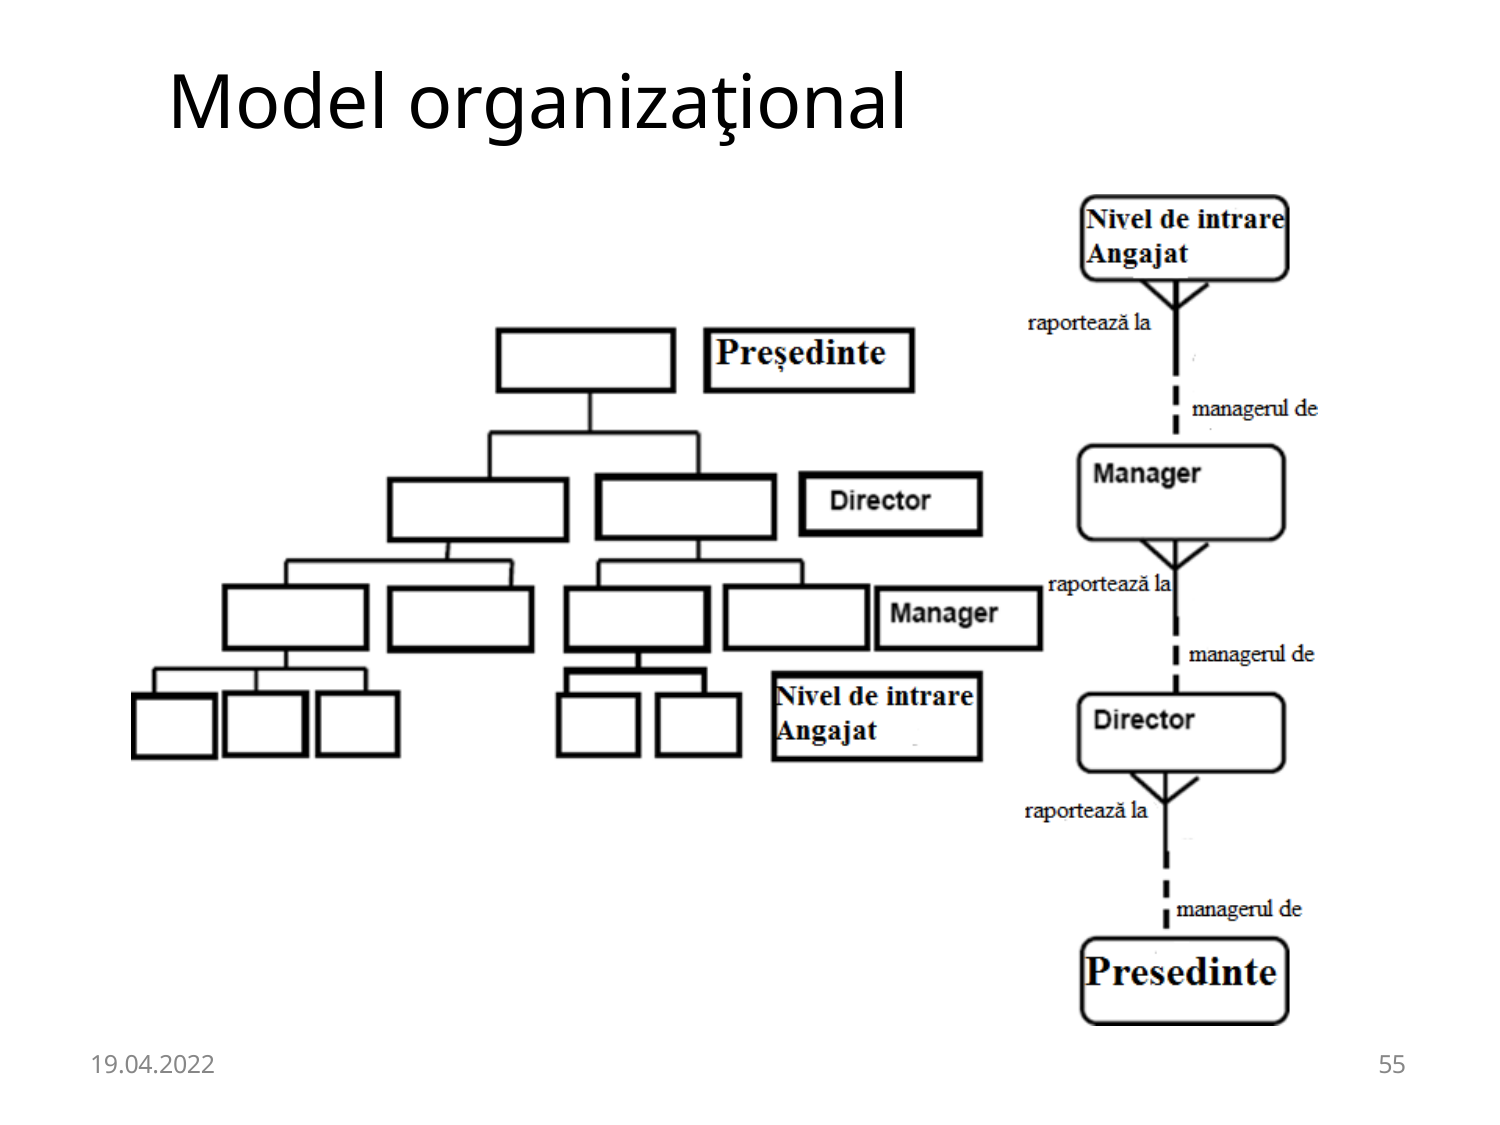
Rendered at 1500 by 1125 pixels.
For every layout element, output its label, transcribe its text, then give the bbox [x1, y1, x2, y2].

slide_number 53 [1372, 1046, 1419, 1125]
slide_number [87, 1046, 238, 1125]
picture [131, 194, 1318, 1027]
title Model organizaţional [62, 0, 1334, 242]
